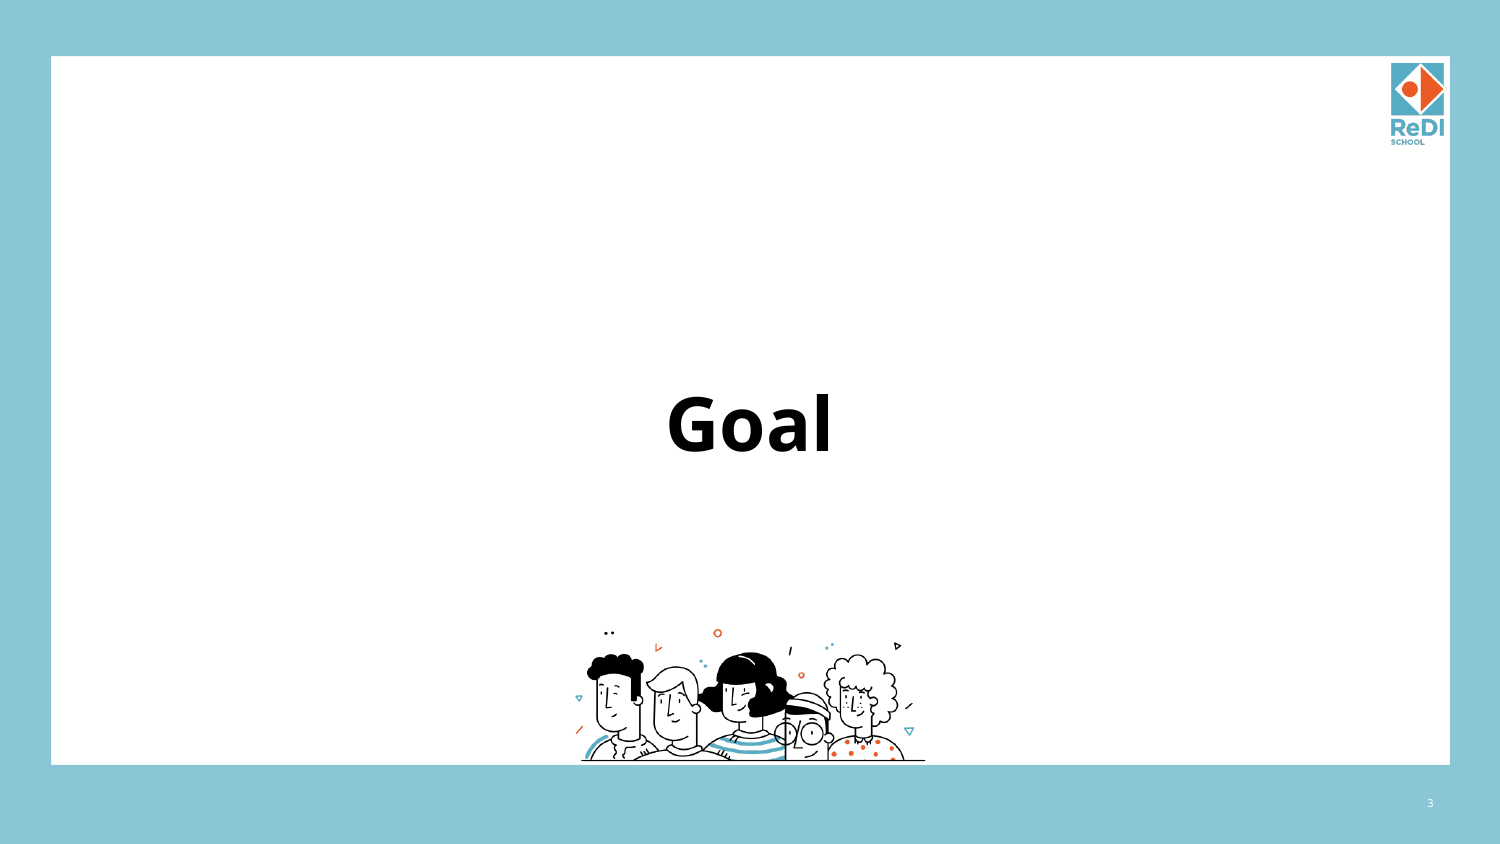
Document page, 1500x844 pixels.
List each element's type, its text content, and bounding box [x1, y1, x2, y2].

picture [1391, 63, 1447, 145]
title Goal [51, 352, 1449, 491]
slide_number 3 [1388, 781, 1449, 827]
picture [574, 628, 926, 766]
